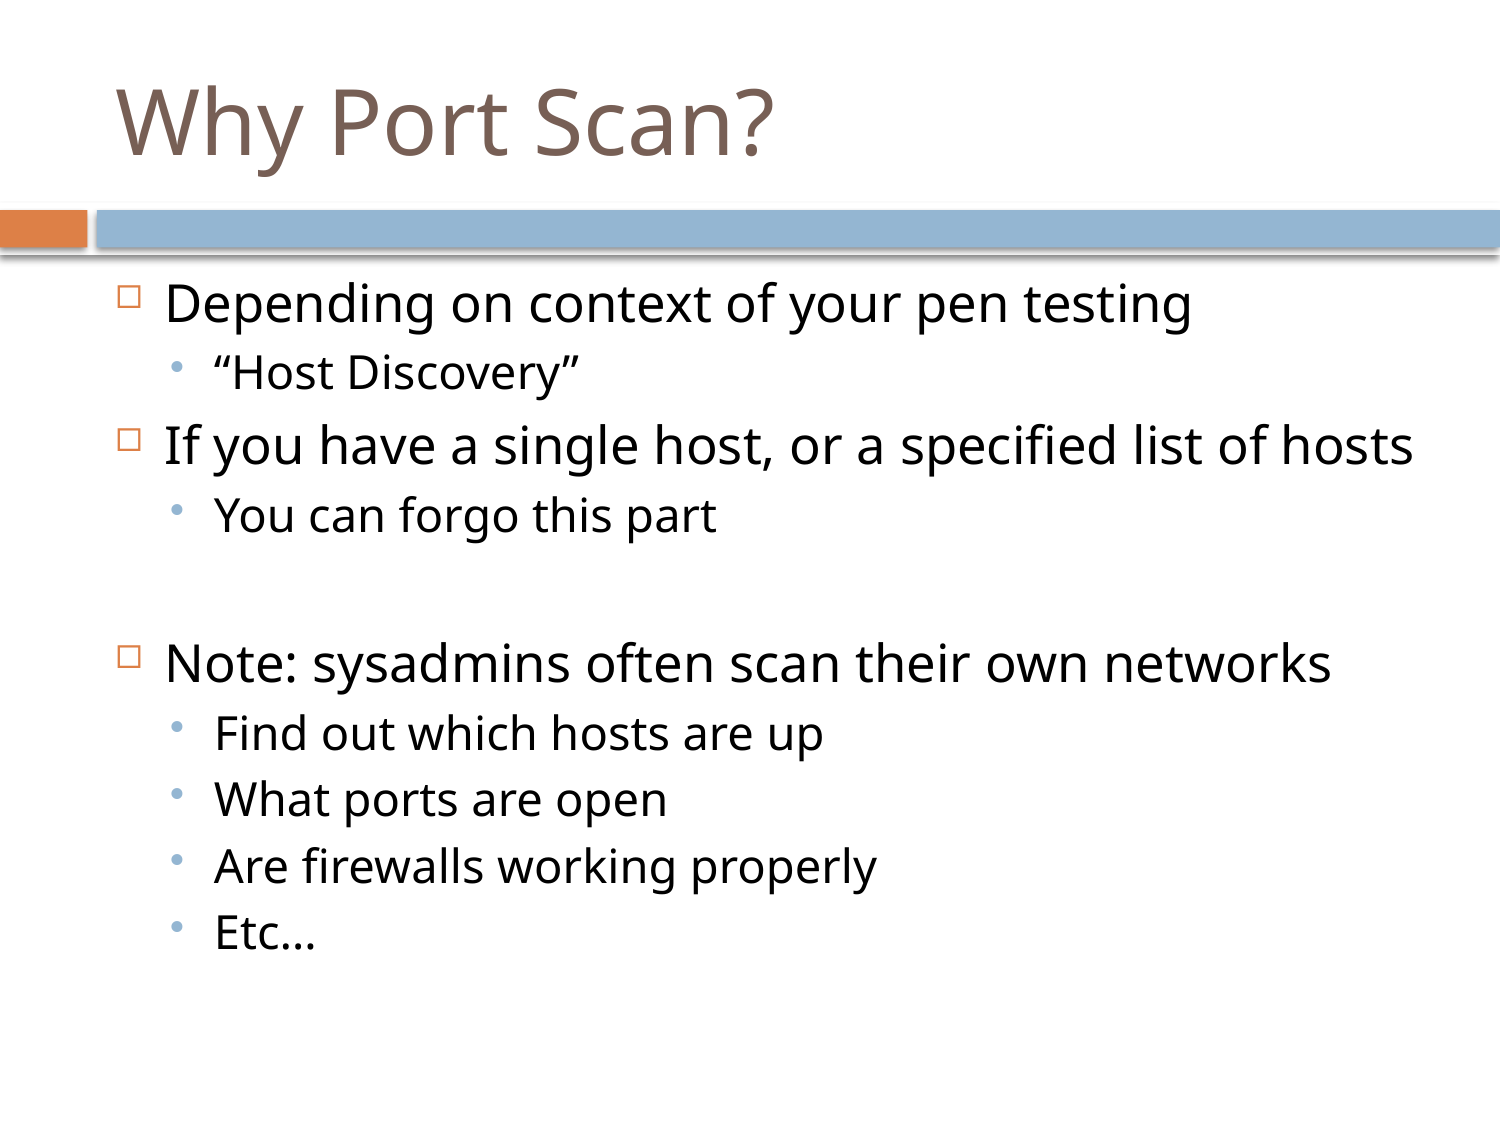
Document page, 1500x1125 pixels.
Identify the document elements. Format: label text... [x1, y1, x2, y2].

title Why Port Scan? [100, 37, 1438, 200]
list Depending on context of your pen testing “Host Discovery” If you have a single host, or a specified list of hosts You can forgo this part Note: sysadmins often scan their own networks Find out which hosts are up What ports are open Are firewalls working properly Etc… [100, 262, 1438, 1000]
